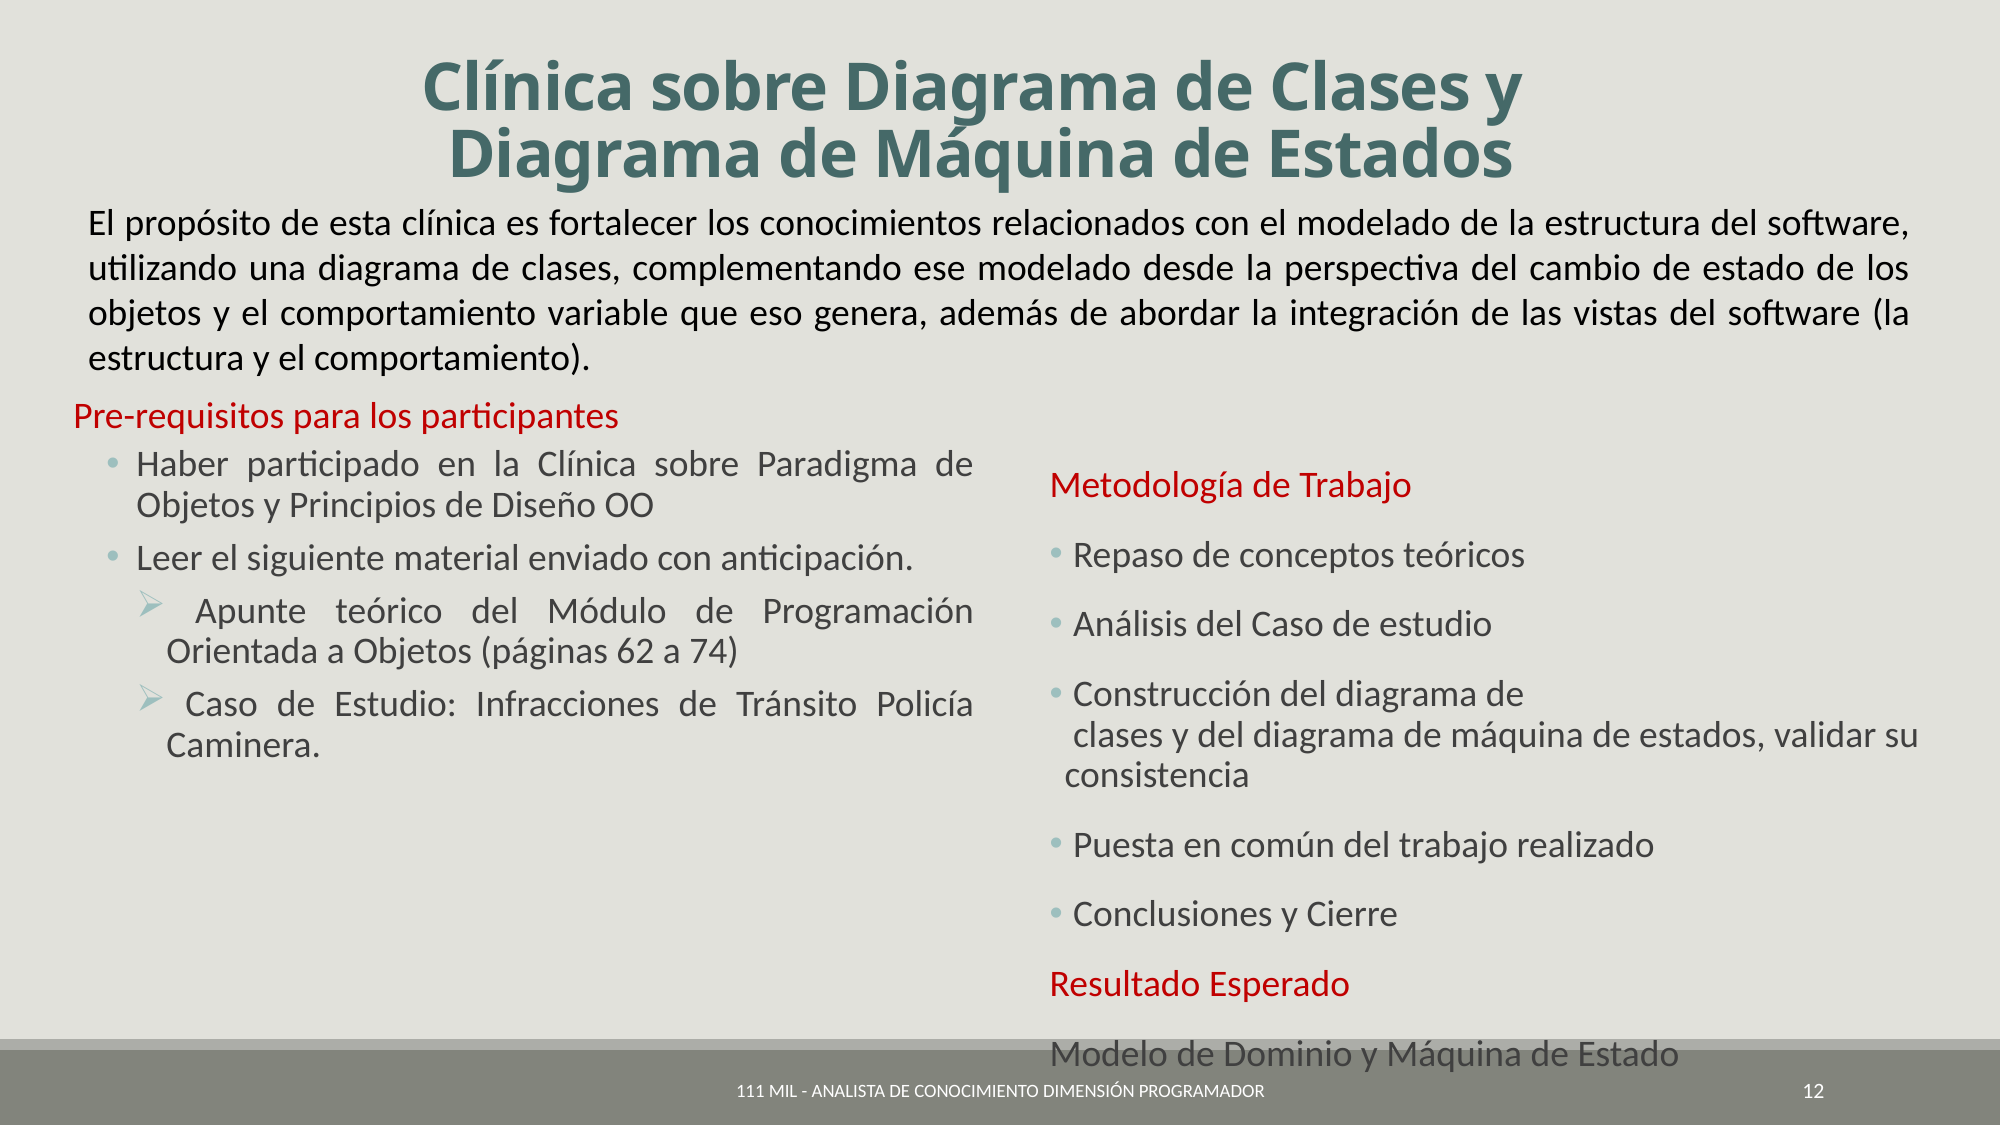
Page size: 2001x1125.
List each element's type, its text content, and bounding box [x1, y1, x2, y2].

text_box El propósito de esta clínica es fortalecer los conocimientos relacionados con el modelado de la estructura del software, utilizando una diagrama de clases, complementando ese modelado desde la perspectiva del cambio de estado de los objetos y el comportamiento variable que eso genera, además de abordar la integración de las vistas del software (la estructura y el comportamiento). [73, 190, 1927, 386]
list Pre-requisitos para los participantes Haber participado en la Clínica sobre Paradigma de Objetos y Principios de Diseño OO Leer el siguiente material enviado con anticipación. Apunte teórico del Módulo de Programación Orientada a Objetos (páginas 62 a 74) Caso de Estudio: Infracciones de Tránsito Policía Caminera. Metodología de Trabajo Repaso de conceptos teóricos Análisis del Caso de estudio Construcción del diagrama de clases y del diagrama de máquina de estados, validar su consistencia Puesta en común del trabajo realizado Conclusiones y Cierre Resultado Esperado Modelo de Dominio y Máquina de Estado [73, 388, 1951, 1060]
footer 111 Mil - Analista de Conocimiento Dimensión Programador [604, 1059, 1396, 1120]
title Clínica sobre Diagrama de Clases y Diagrama de Máquina de Estados [19, 47, 1943, 285]
slide_number 12 [1624, 1059, 1840, 1120]
